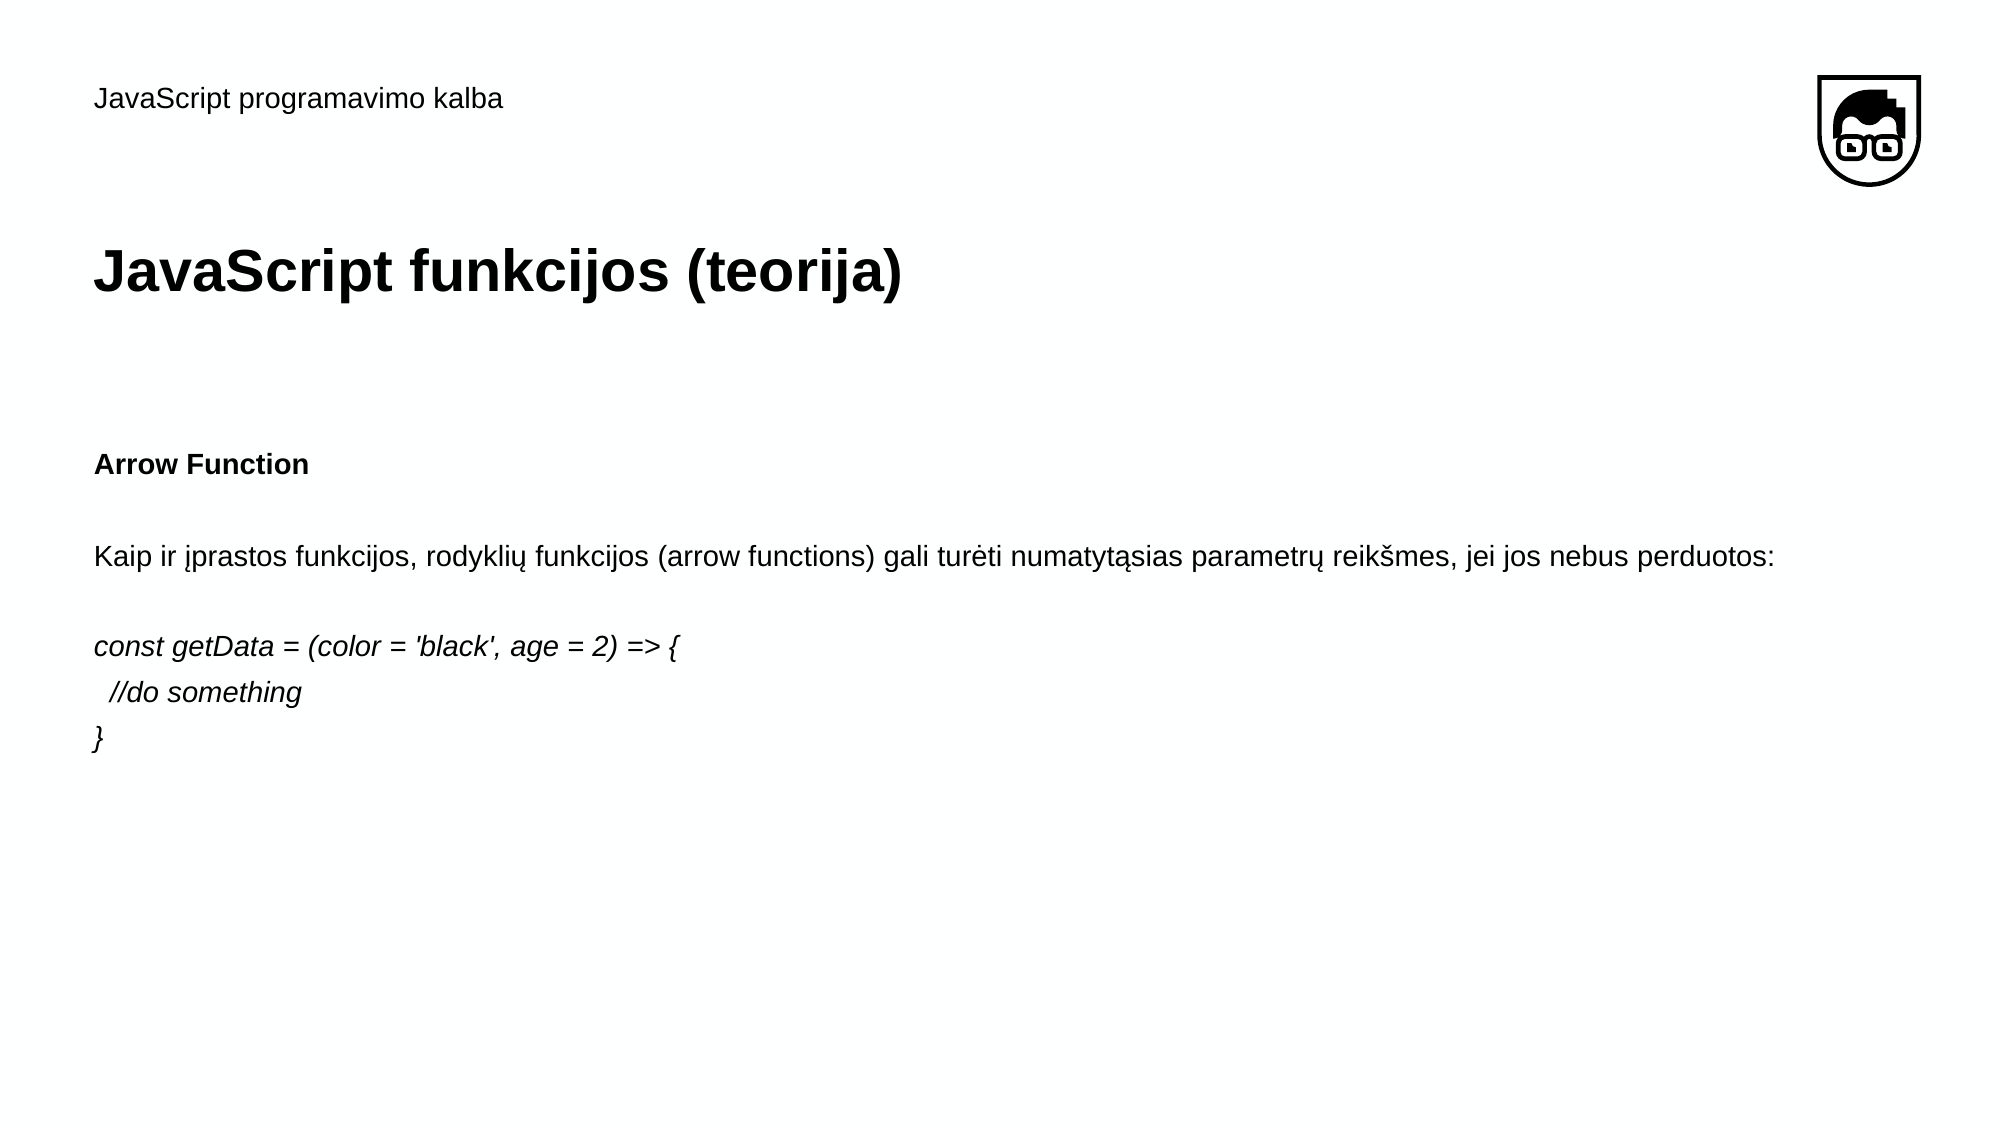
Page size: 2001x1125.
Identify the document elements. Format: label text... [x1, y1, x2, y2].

list Arrow Function Kaip ir įprastos funkcijos, rodyklių funkcijos (arrow functions) gali turėti numatytąsias parametrų reikšmes, jei jos nebus perduotos: const getData = (color = 'black', age = 2) => { //do something } [78, 438, 1861, 1125]
title JavaScript funkcijos (teorija) [78, 224, 1851, 438]
list JavaScript programavimo kalba [78, 75, 1102, 150]
